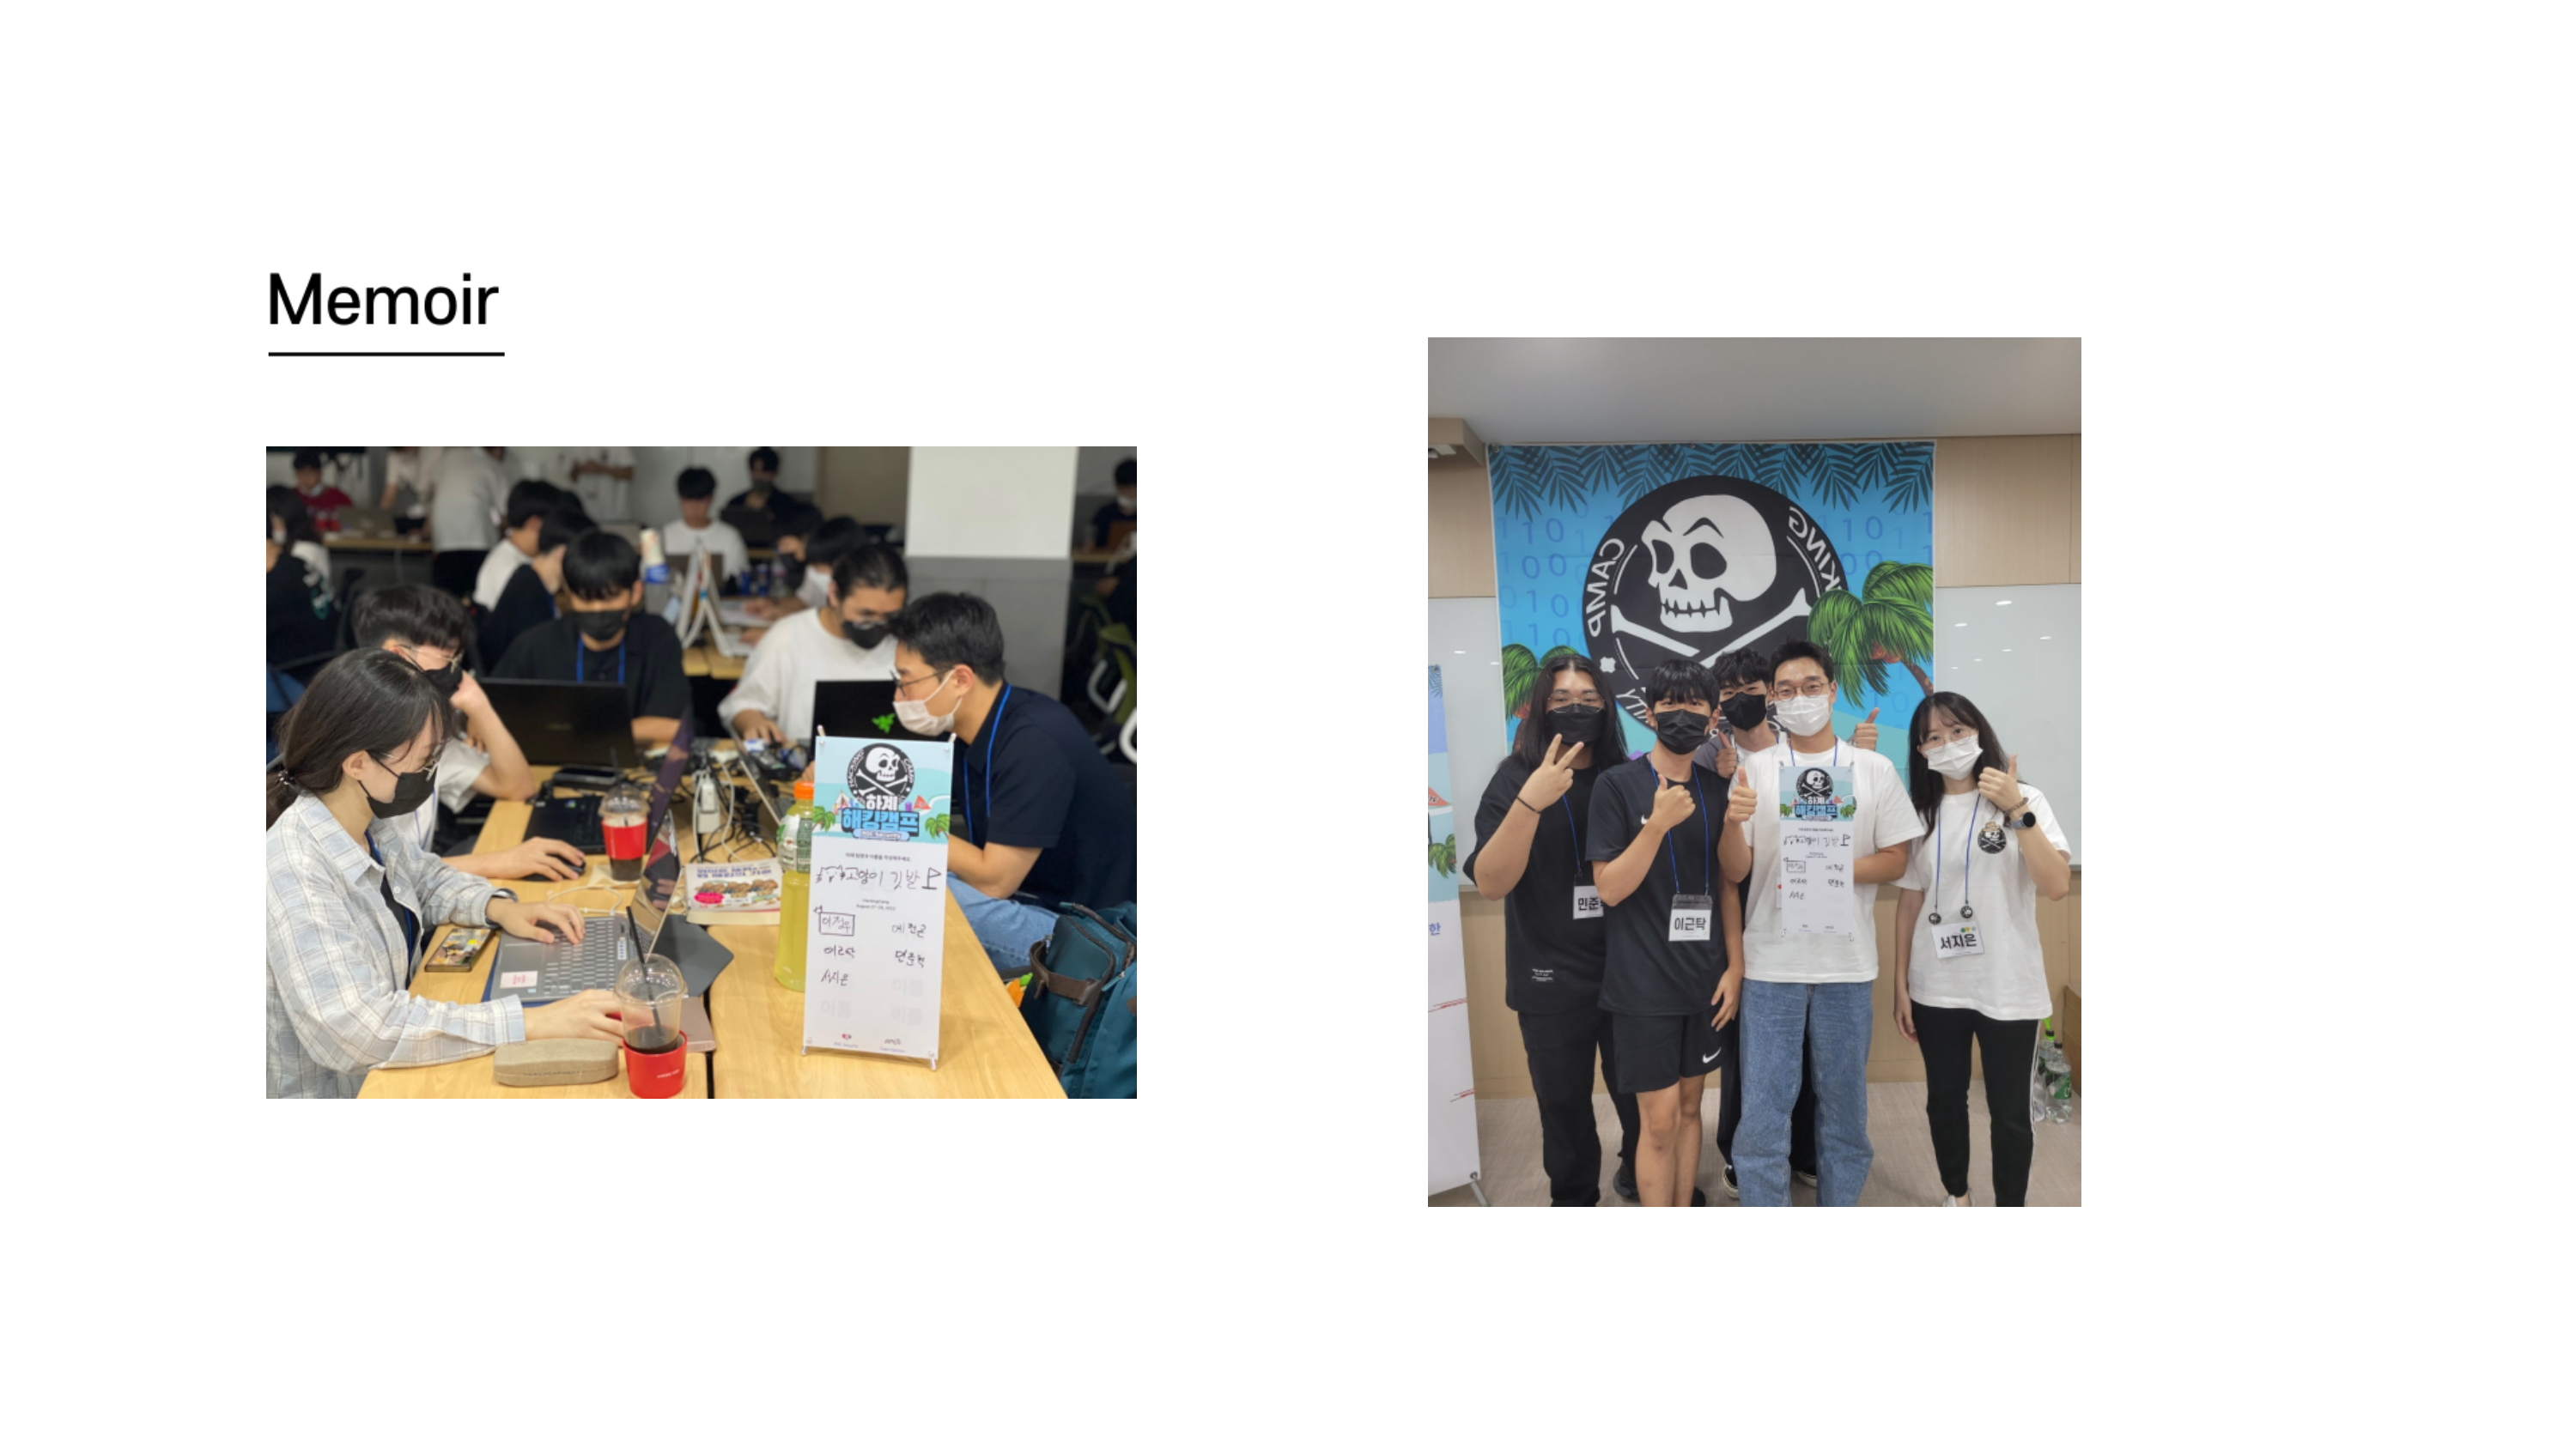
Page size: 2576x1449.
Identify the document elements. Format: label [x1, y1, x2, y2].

text_box [1428, 337, 2081, 1208]
text_box [268, 347, 505, 361]
text_box [266, 446, 1137, 1099]
picture [257, 245, 530, 355]
